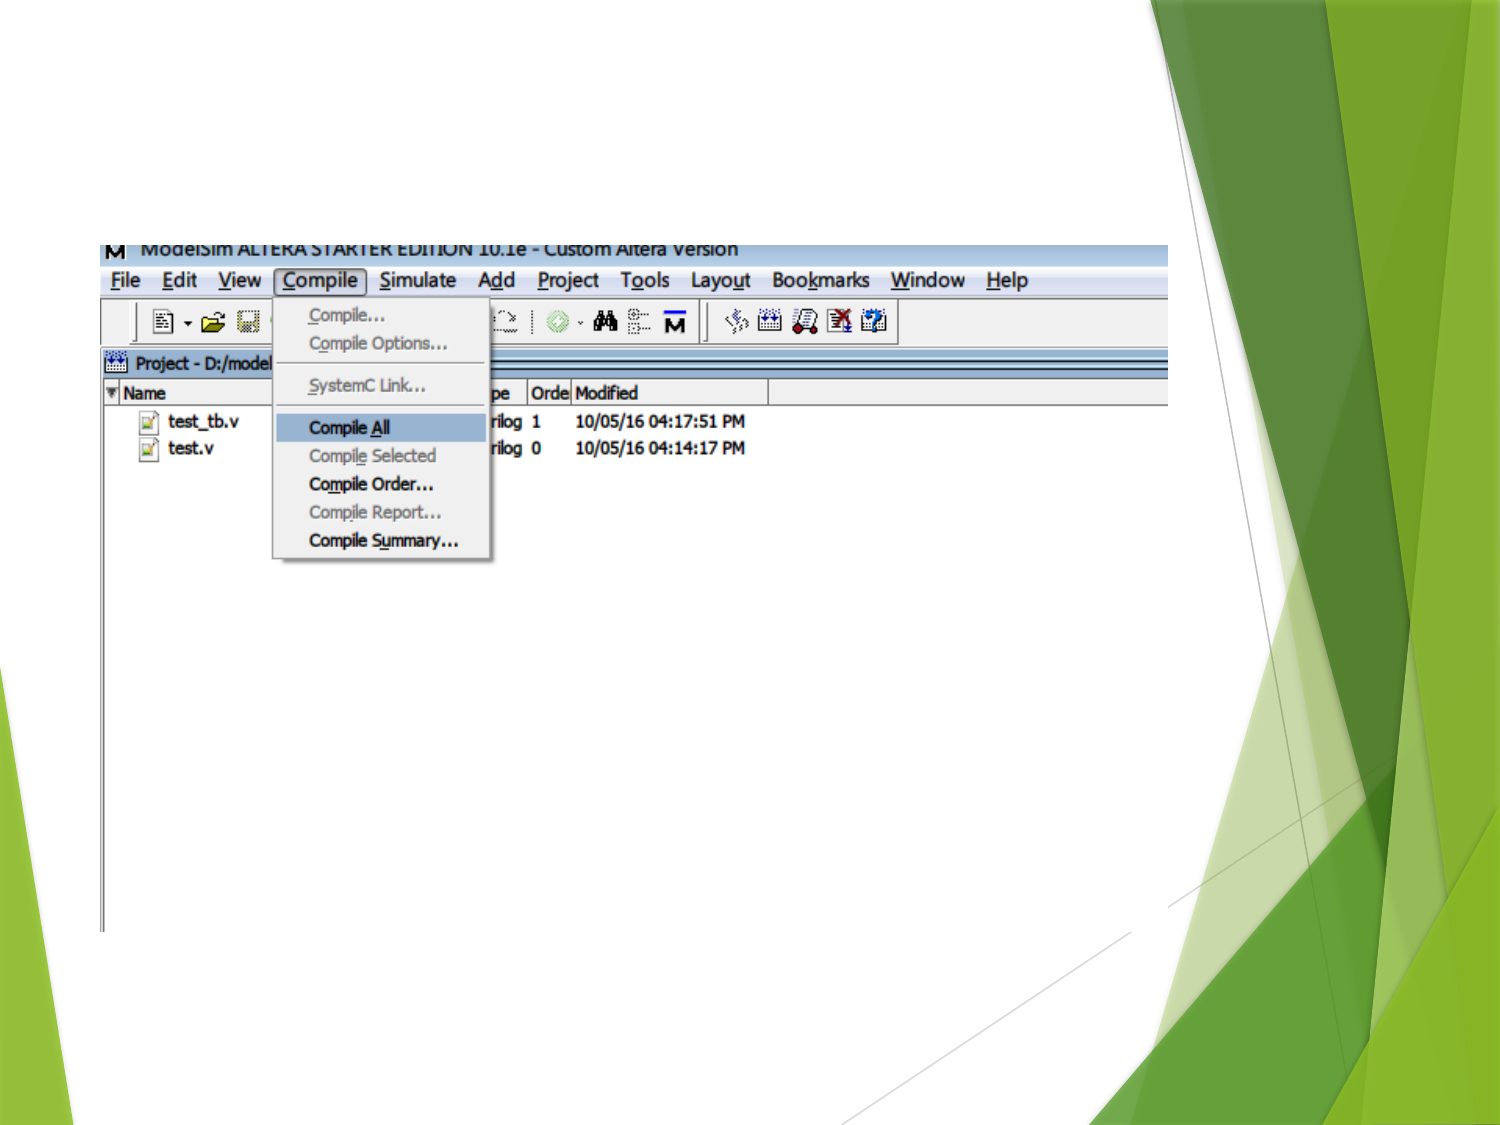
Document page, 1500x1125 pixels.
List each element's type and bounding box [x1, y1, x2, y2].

picture [99, 245, 1169, 932]
